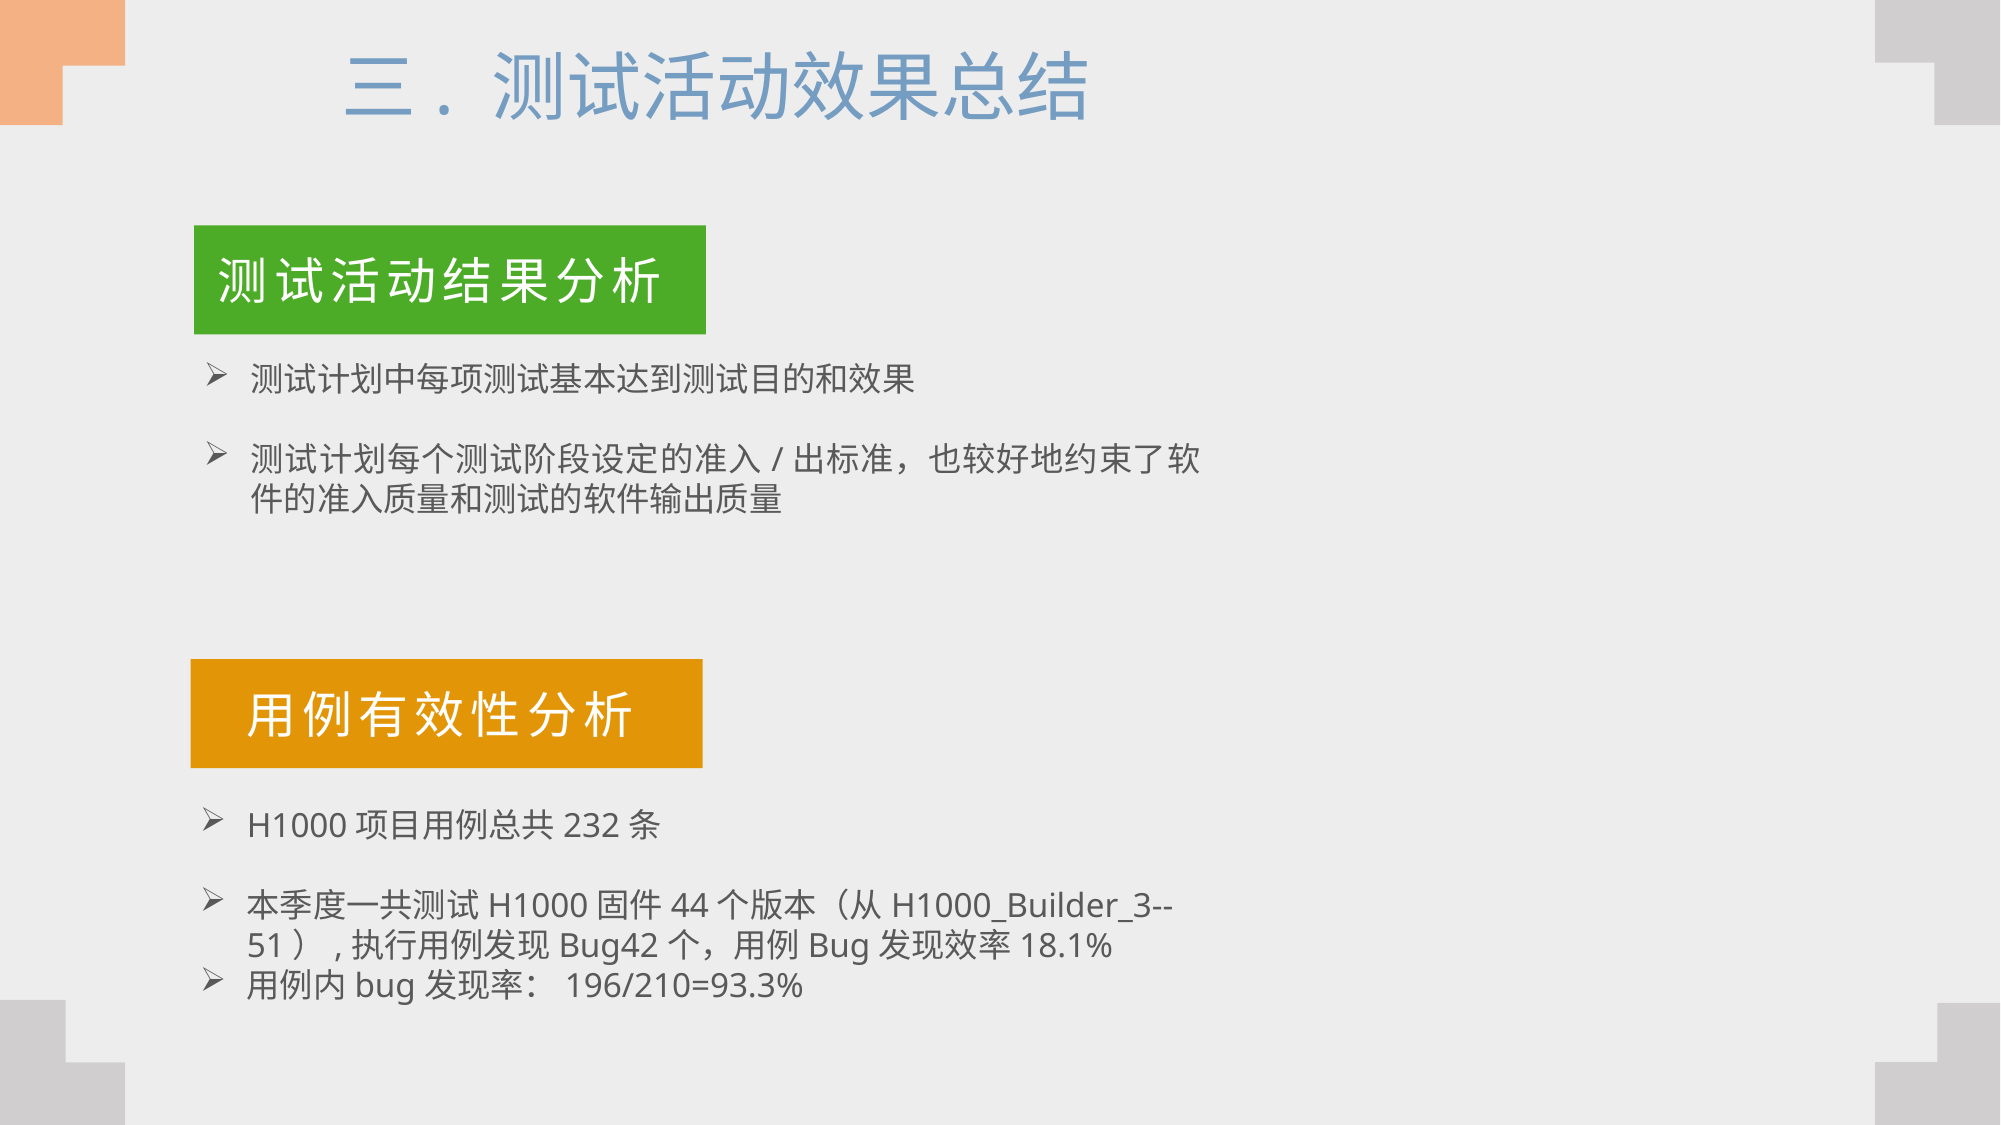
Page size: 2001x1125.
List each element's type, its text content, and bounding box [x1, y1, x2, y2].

text_box H1000项目用例总共232条 本季度一共测试H1000固件44个版本（从H1000_Builder_3--51）,执行用例发现Bug42个，用例Bug发现效率18.1% 用例内bug发现率：196/210=93.3% [185, 796, 1204, 1012]
text_box [190, 659, 703, 769]
text_box 测试活动结果分析 [203, 241, 677, 317]
text_box 测试计划中每项测试基本达到测试目的和效果 测试计划每个测试阶段设定的准入/出标准，也较好地约束了软件的准入质量和测试的软件输出质量 [189, 350, 1216, 526]
text_box 用例有效性分析 [231, 675, 649, 751]
text_box [194, 225, 706, 335]
text_box 三. 测试活动效果总结 [326, 42, 1674, 143]
